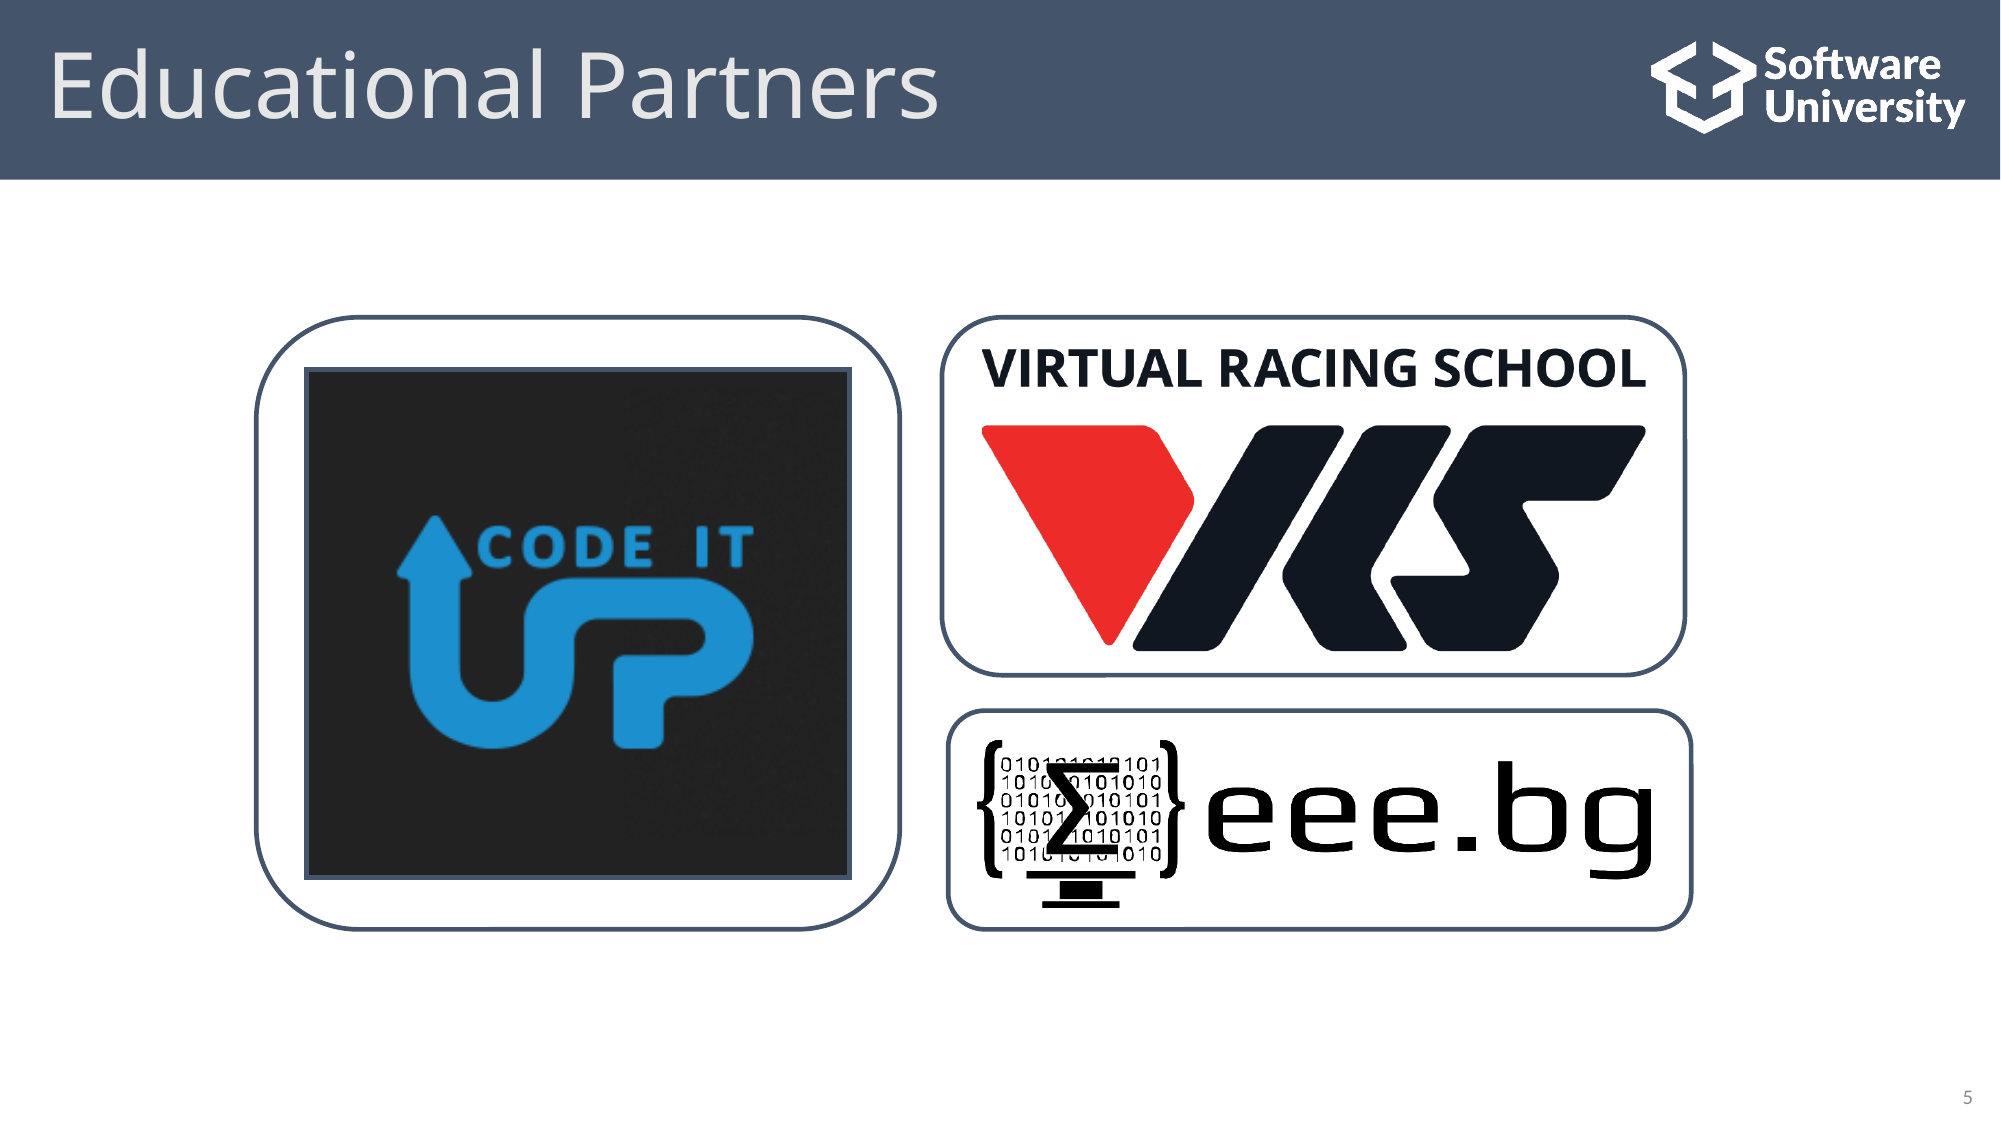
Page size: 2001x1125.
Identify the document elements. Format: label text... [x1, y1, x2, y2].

picture [1651, 41, 1966, 134]
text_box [941, 172, 1685, 827]
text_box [256, 317, 900, 930]
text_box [948, 710, 1692, 930]
title Educational Partners [31, 16, 1625, 162]
slide_number 5 [1927, 1067, 1989, 1117]
